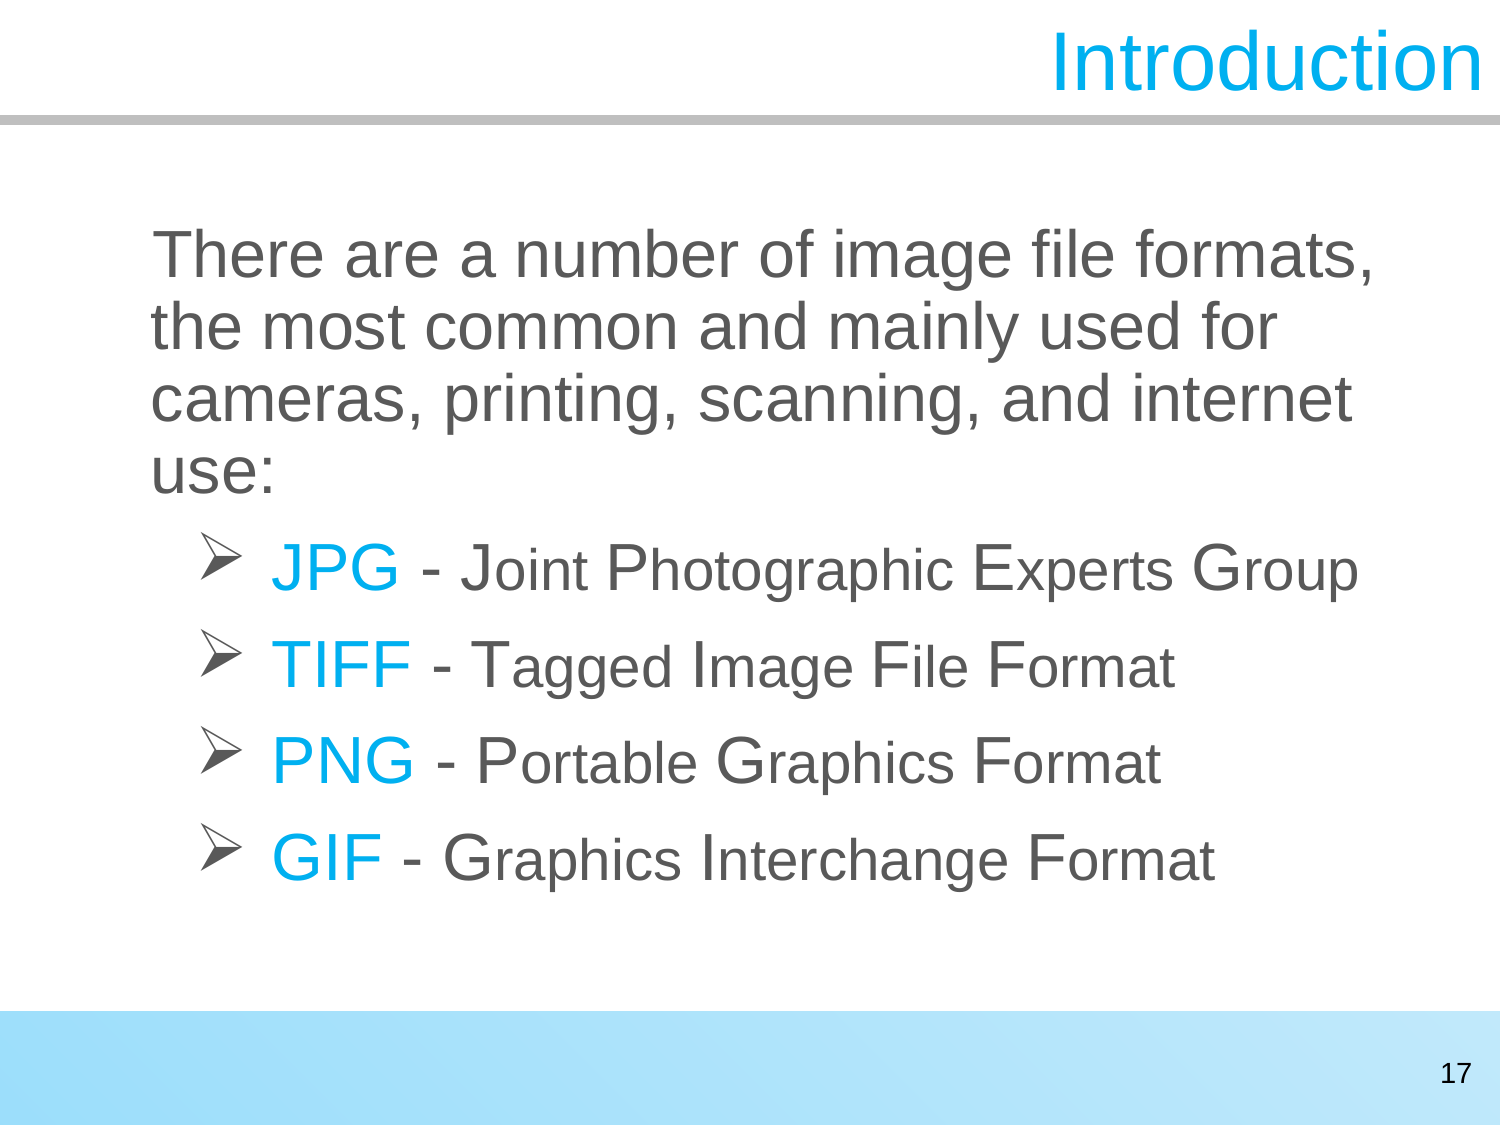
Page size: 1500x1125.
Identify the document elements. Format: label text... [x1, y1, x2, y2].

text_box There are a number of image file formats, the most common and mainly used for cameras, printing, scanning, and internet use: JPG - Joint Photographic Experts Group TIFF - Tagged Image File Format PNG - Portable Graphics Format GIF - Graphics Interchange Format [62, 212, 1500, 1063]
slide_number 17 [1387, 1063, 1488, 1125]
title Introduction [0, 0, 1500, 114]
